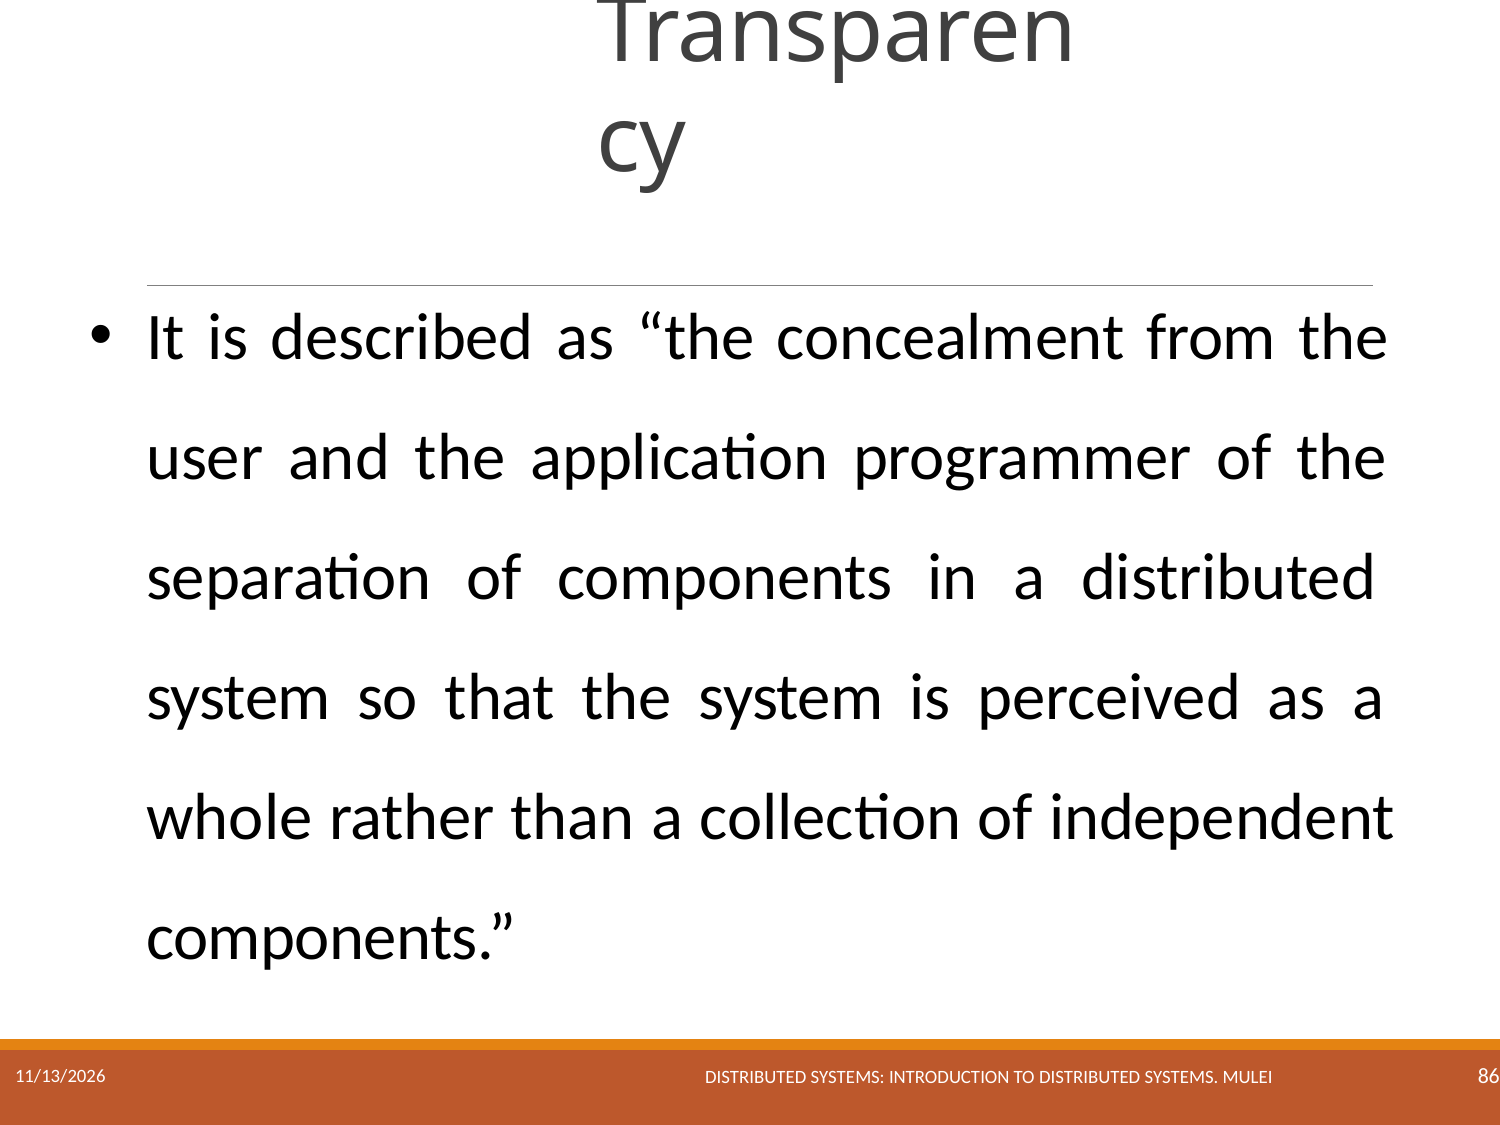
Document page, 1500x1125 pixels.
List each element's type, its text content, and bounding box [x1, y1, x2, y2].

text_box It is described as “the concealment from the user and the application programmer of the separation of components in a distributed system so that the system is perceived as a whole rather than a collection of independent components.” [87, 250, 1413, 973]
slide_number 86 [1453, 748, 1500, 1125]
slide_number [0, 1046, 346, 1103]
title Transparency [594, 0, 1094, 190]
footer Distributed Systems: Introduction to Distributed Systems. Mulei [475, 748, 1453, 1125]
